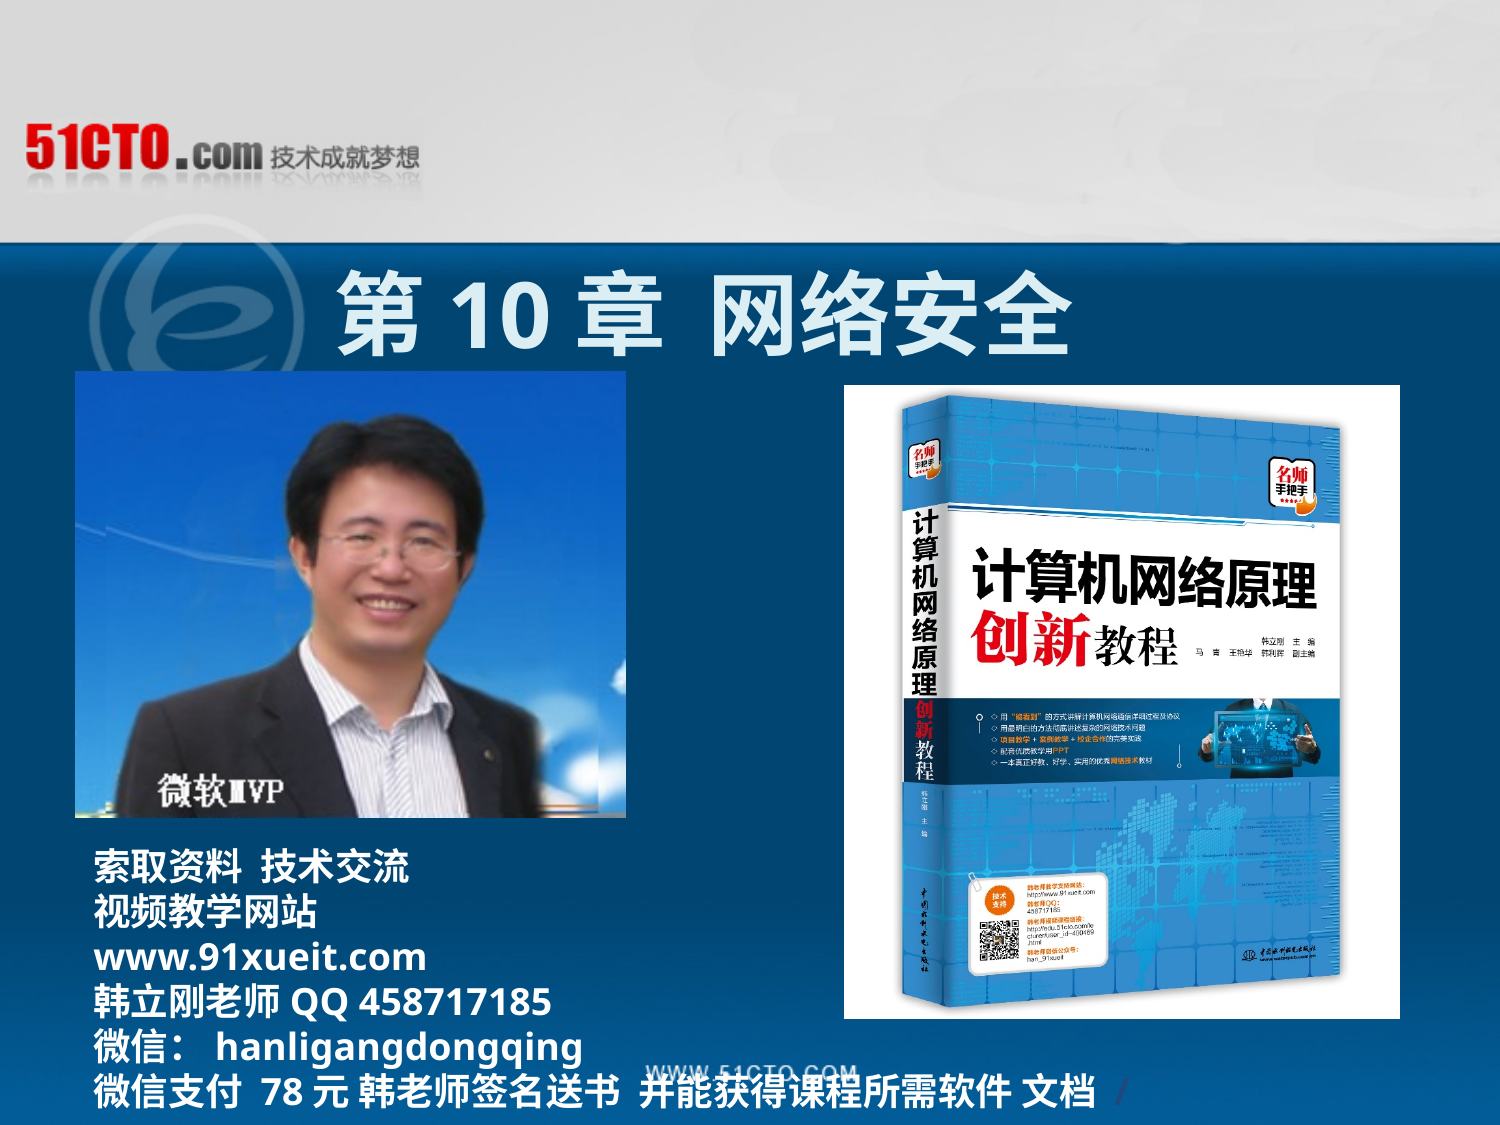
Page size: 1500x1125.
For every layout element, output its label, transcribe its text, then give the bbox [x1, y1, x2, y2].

text_box 索取资料 技术交流 视频教学网站 www.91xueit.com 韩立刚老师QQ 458717185 微信：hanligangdongqing 微信支付 78元 韩老师签名送书 并能获得课程所需软件 文档 / [78, 835, 1145, 1121]
text_box 第10章 网络安全 [318, 249, 1199, 374]
picture [0, 0, 1500, 1125]
